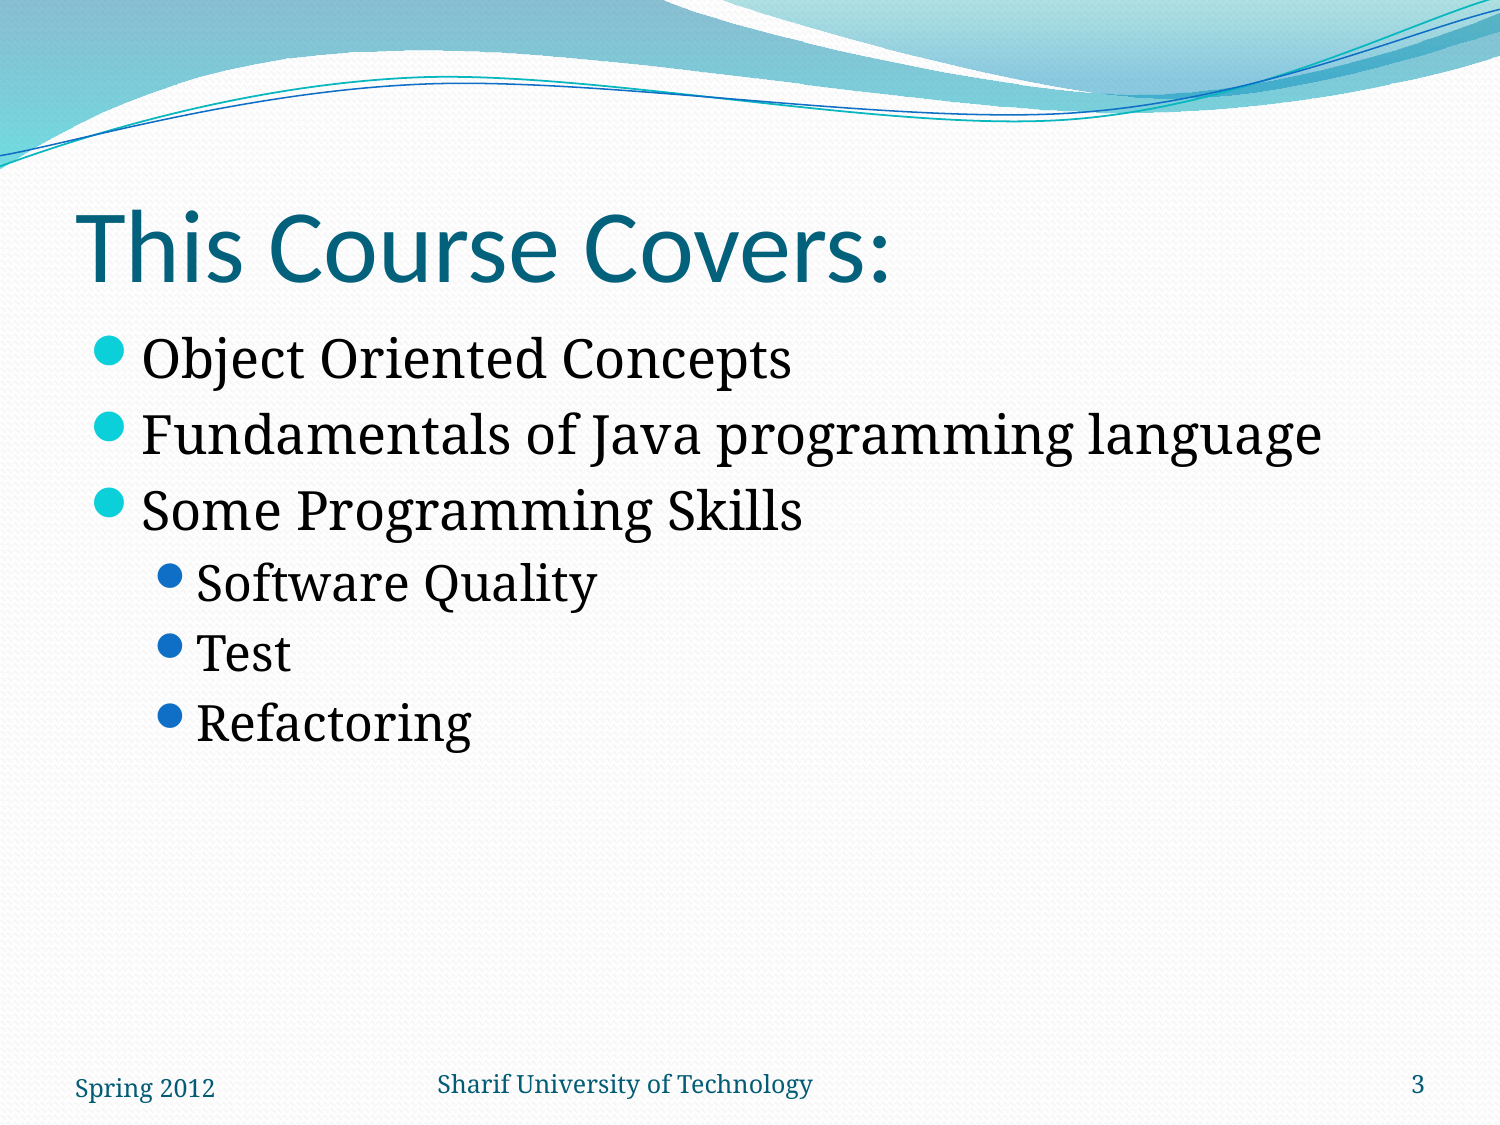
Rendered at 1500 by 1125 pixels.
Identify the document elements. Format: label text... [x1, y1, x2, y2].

slide_number 3 [1299, 1042, 1425, 1103]
slide_number Spring 2012 [75, 1042, 425, 1103]
footer Sharif University of Technology [437, 1042, 988, 1103]
title This Course Covers: [75, 115, 1425, 303]
list Object Oriented Concepts Fundamentals of Java programming language Some Programming Skills Software Quality Test Refactoring [75, 317, 1425, 1038]
